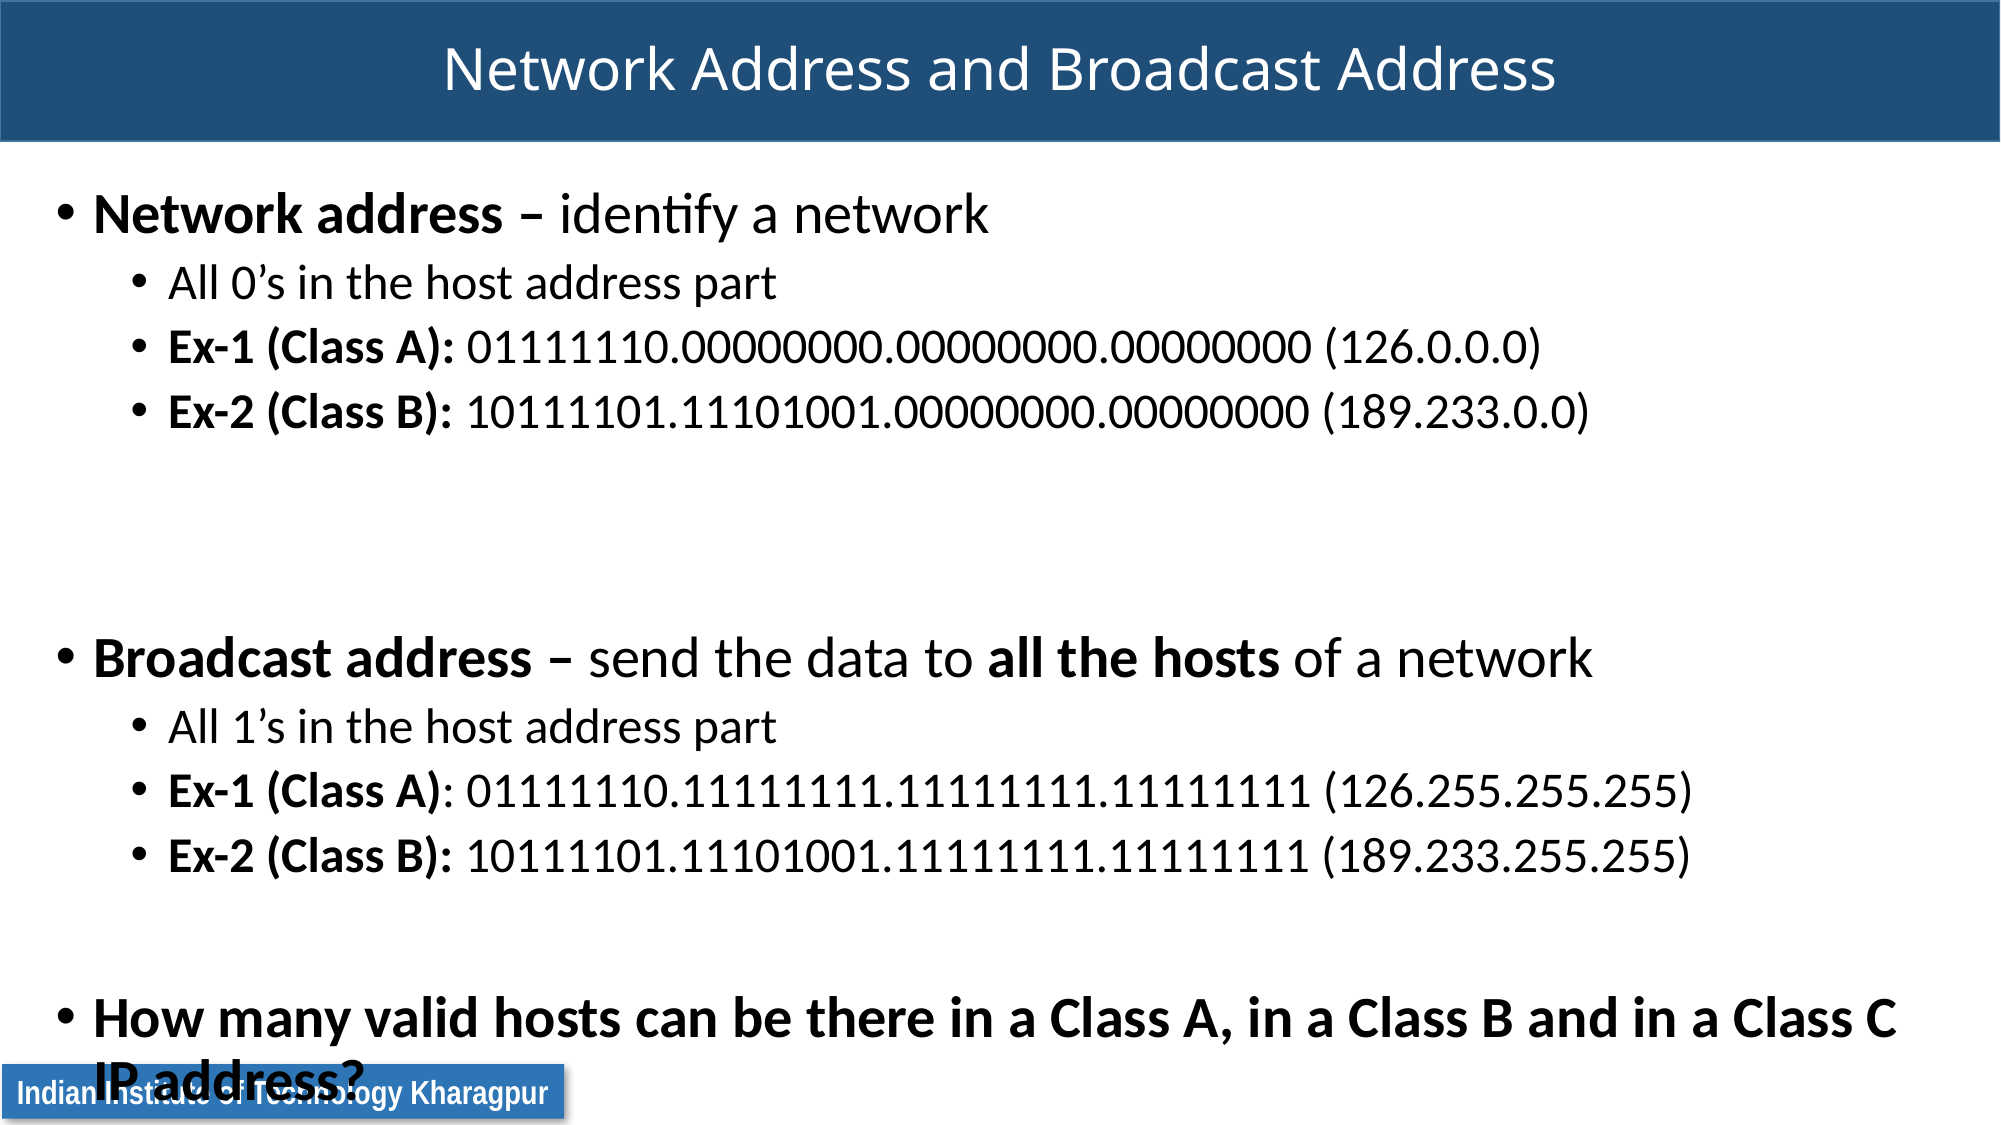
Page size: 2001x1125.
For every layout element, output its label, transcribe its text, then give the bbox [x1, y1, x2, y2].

list Network address – identify a network All 0’s in the host address part Ex-1 (Class A): 01111110.00000000.00000000.00000000 (126.0.0.0) Ex-2 (Class B): 10111101.11101001.00000000.00000000 (189.233.0.0) Broadcast address – send the data to all the hosts of a network All 1’s in the host address part Ex-1 (Class A): 01111110.11111111.11111111.11111111 (126.255.255.255) Ex-2 (Class B): 10111101.11101001.11111111.11111111 (189.233.255.255) How many valid hosts can be there in a Class A, in a Class B and in a Class C IP address? [40, 175, 1954, 1054]
title Network Address and Broadcast Address [0, 1, 2000, 141]
